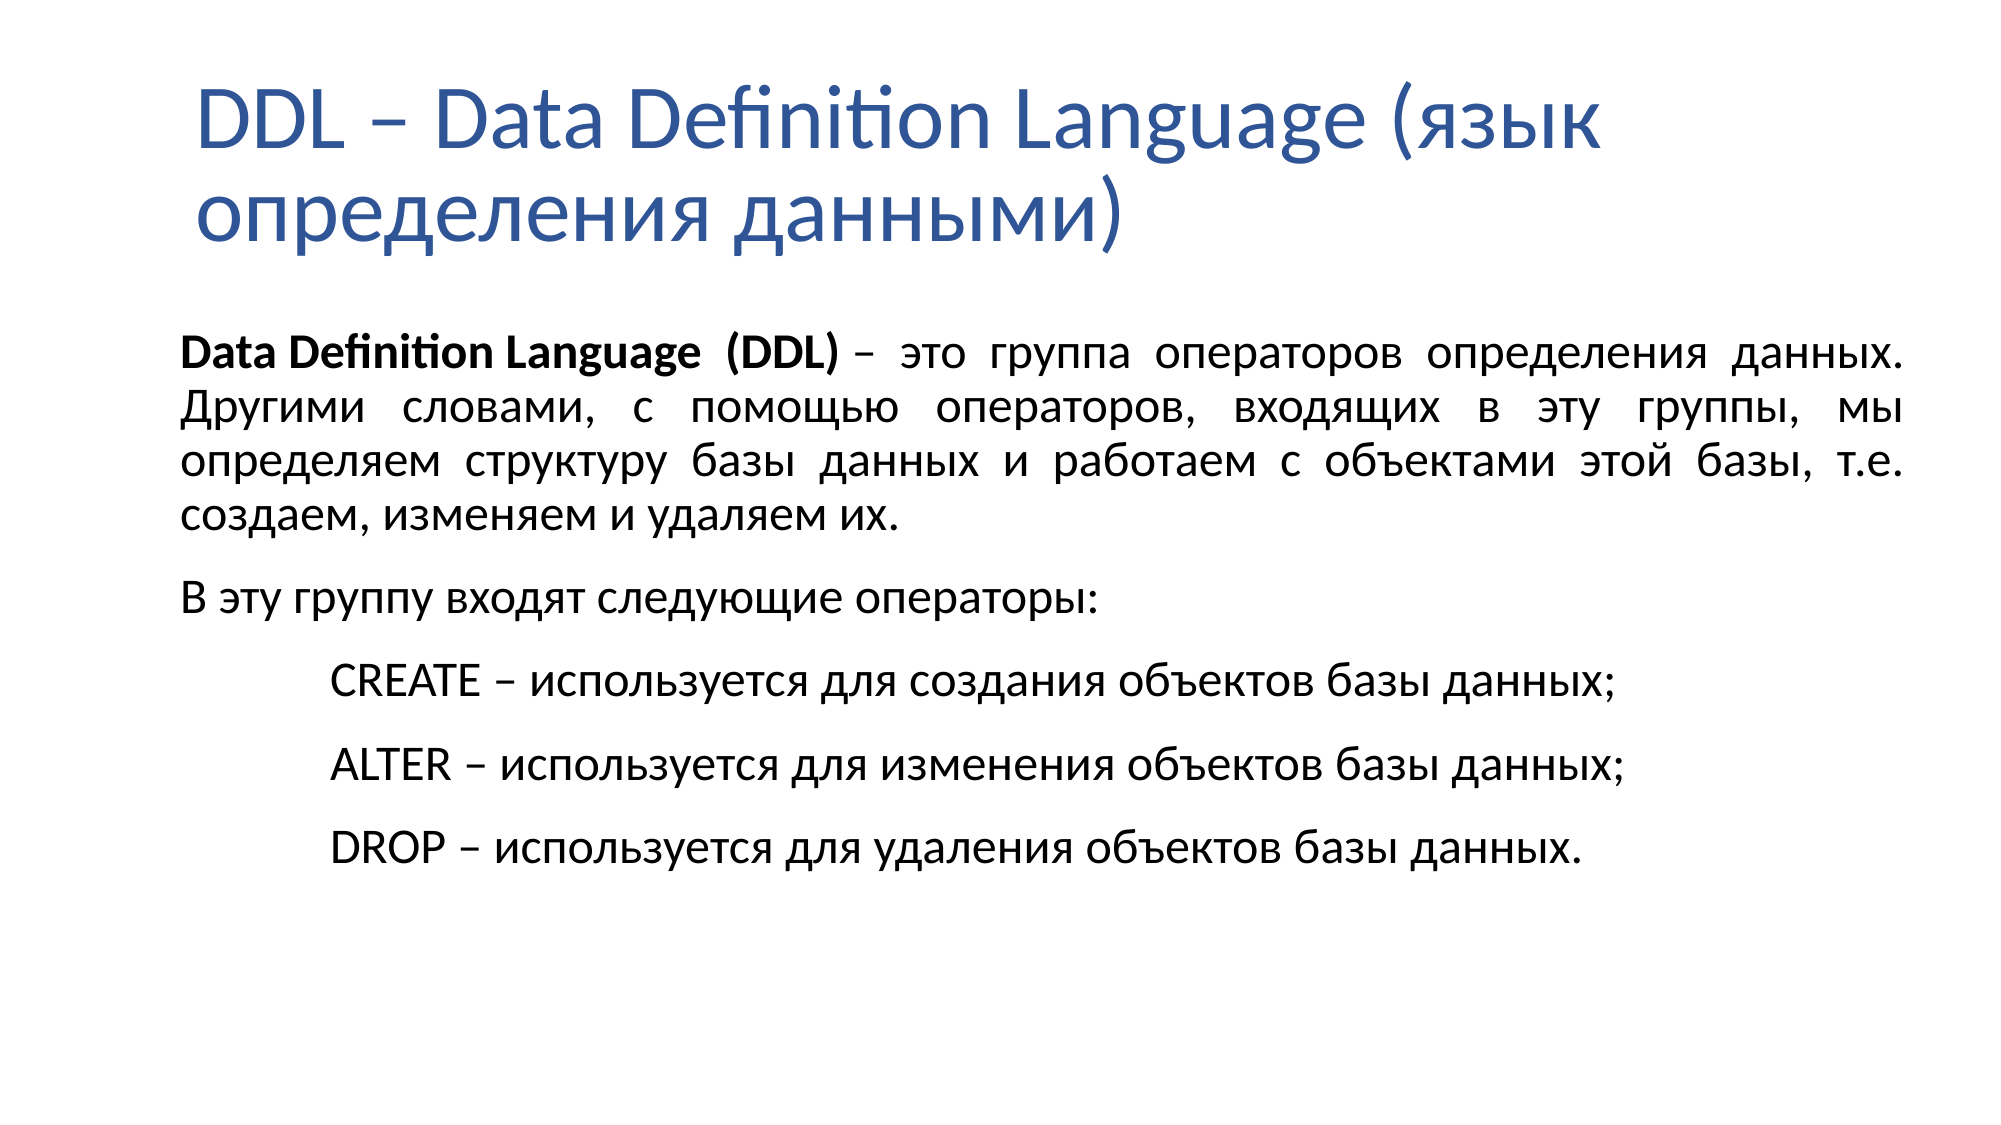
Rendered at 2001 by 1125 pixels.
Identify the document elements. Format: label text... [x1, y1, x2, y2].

title DDL – Data Definition Language (язык определения данными) [180, 47, 1830, 269]
list Data Definition Language (DDL) – это группа операторов определения данных. Другими словами, с помощью операторов, входящих в эту группы, мы определяем структуру базы данных и работаем с объектами этой базы, т.е. создаем, изменяем и удаляем их. В эту группу входят следующие операторы: CREATE – используется для создания объектов базы данных; ALTER – используется для изменения объектов базы данных; DROP – используется для удаления объектов базы данных. [180, 317, 1905, 1032]
